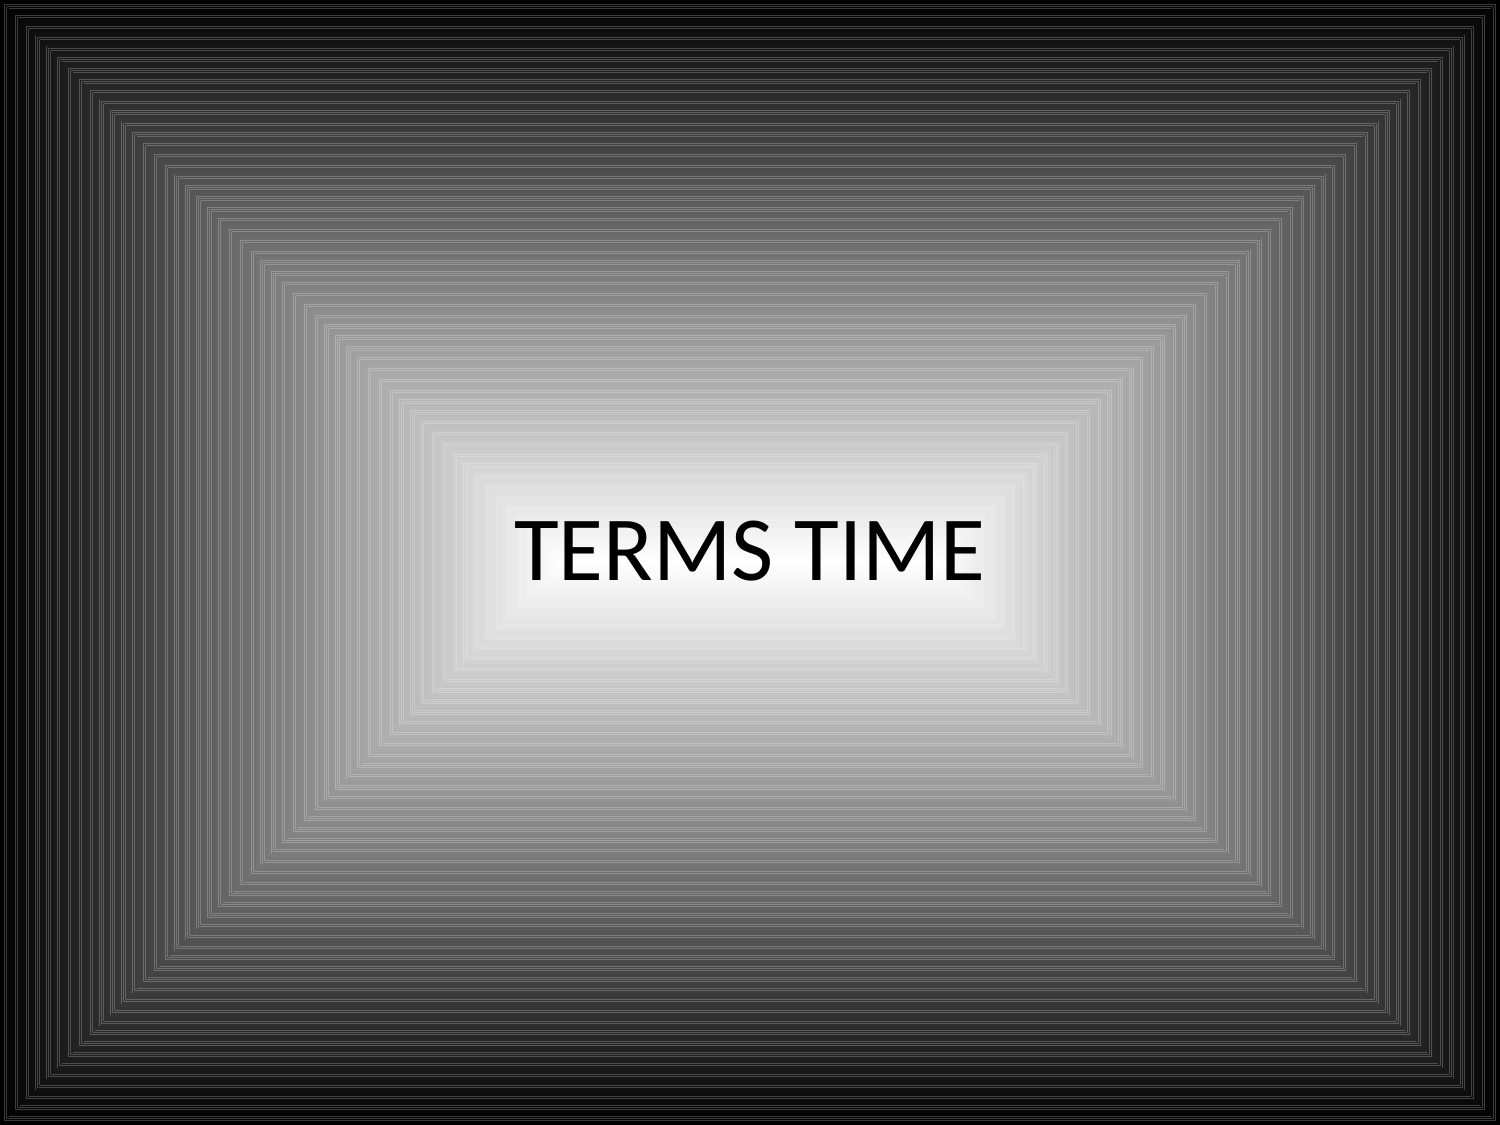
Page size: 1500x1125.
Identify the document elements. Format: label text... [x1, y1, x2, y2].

title TERMS TIME [75, 450, 1425, 638]
